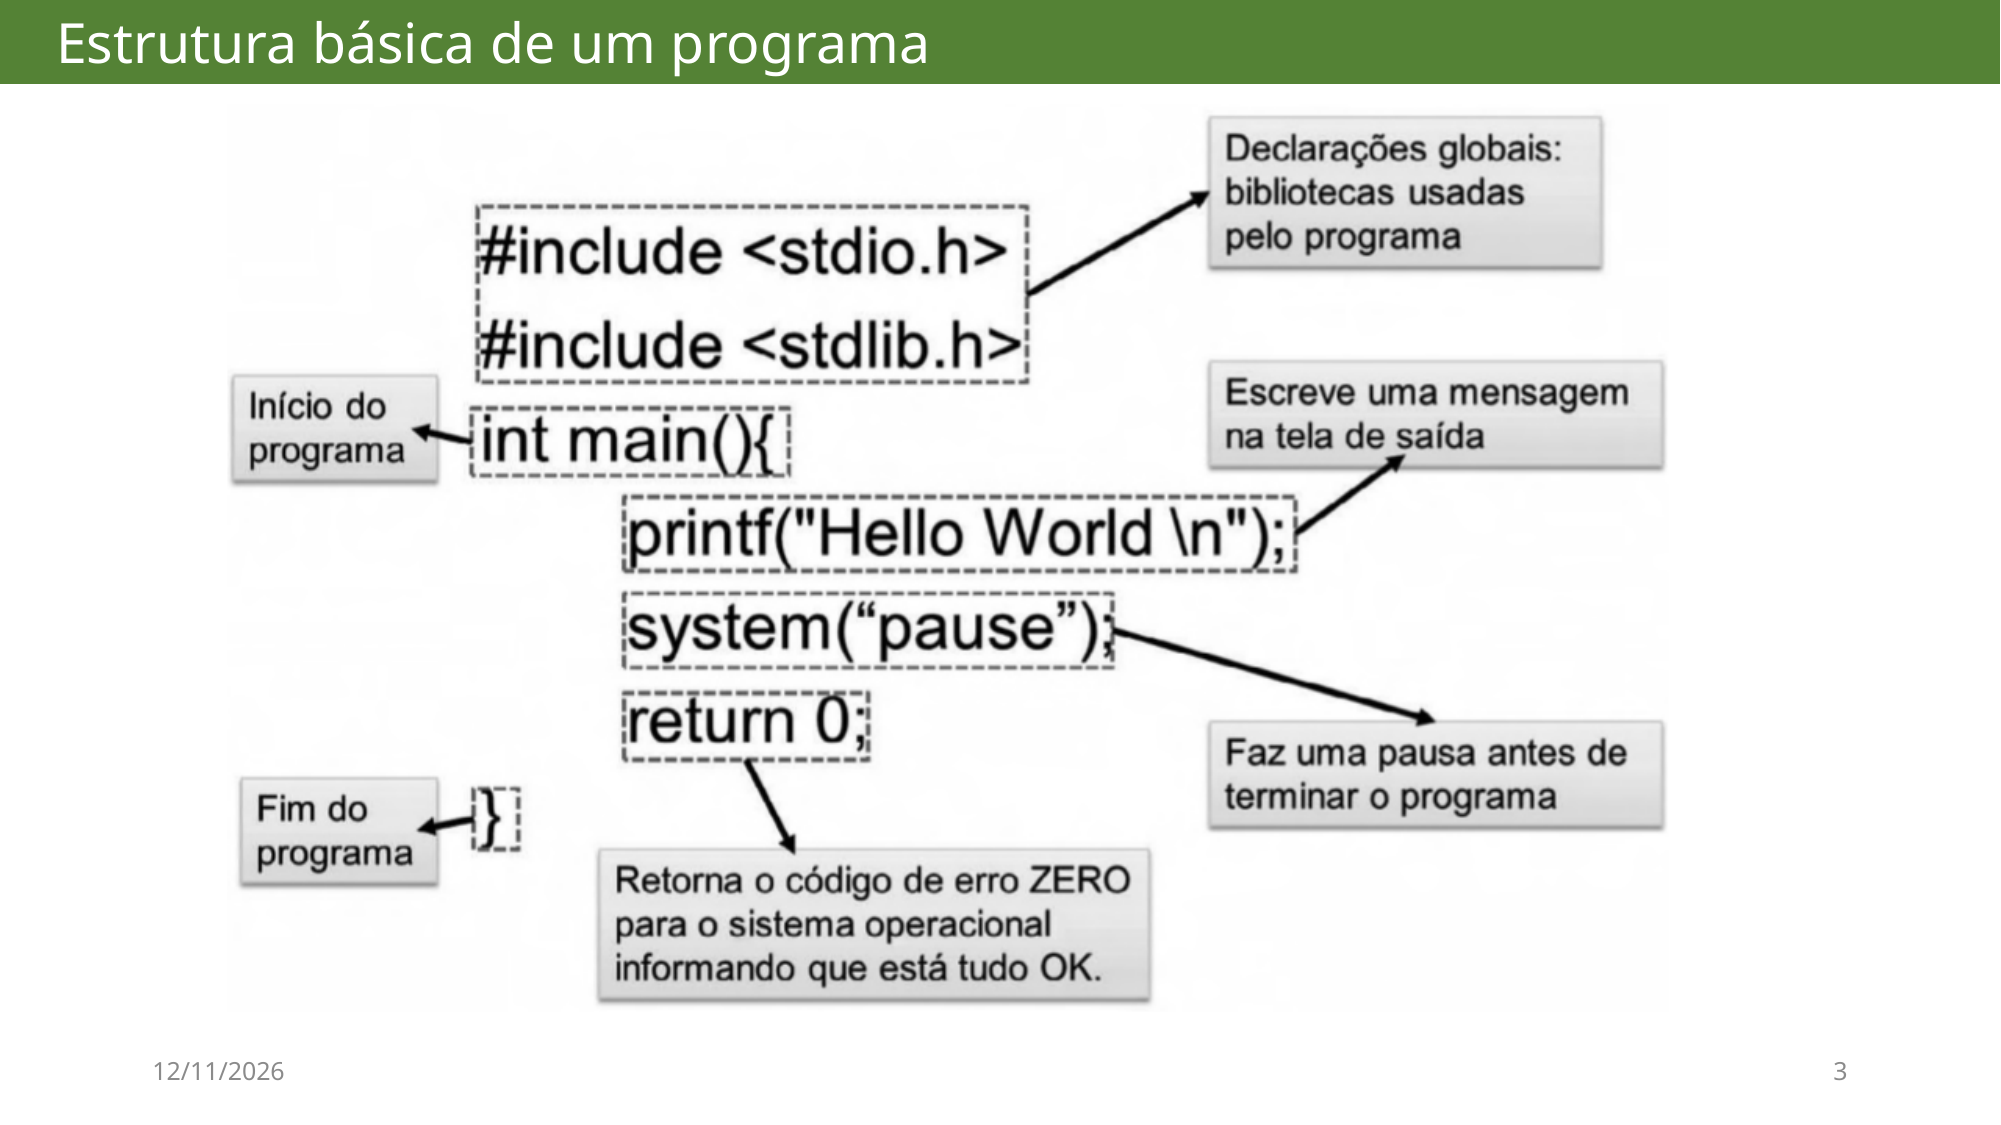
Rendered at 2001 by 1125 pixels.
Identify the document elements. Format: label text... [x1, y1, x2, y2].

picture [137, 99, 1704, 1026]
title Estrutura básica de um programa [41, 0, 1959, 83]
slide_number 3 [1325, 1042, 1863, 1103]
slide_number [137, 1042, 675, 1103]
